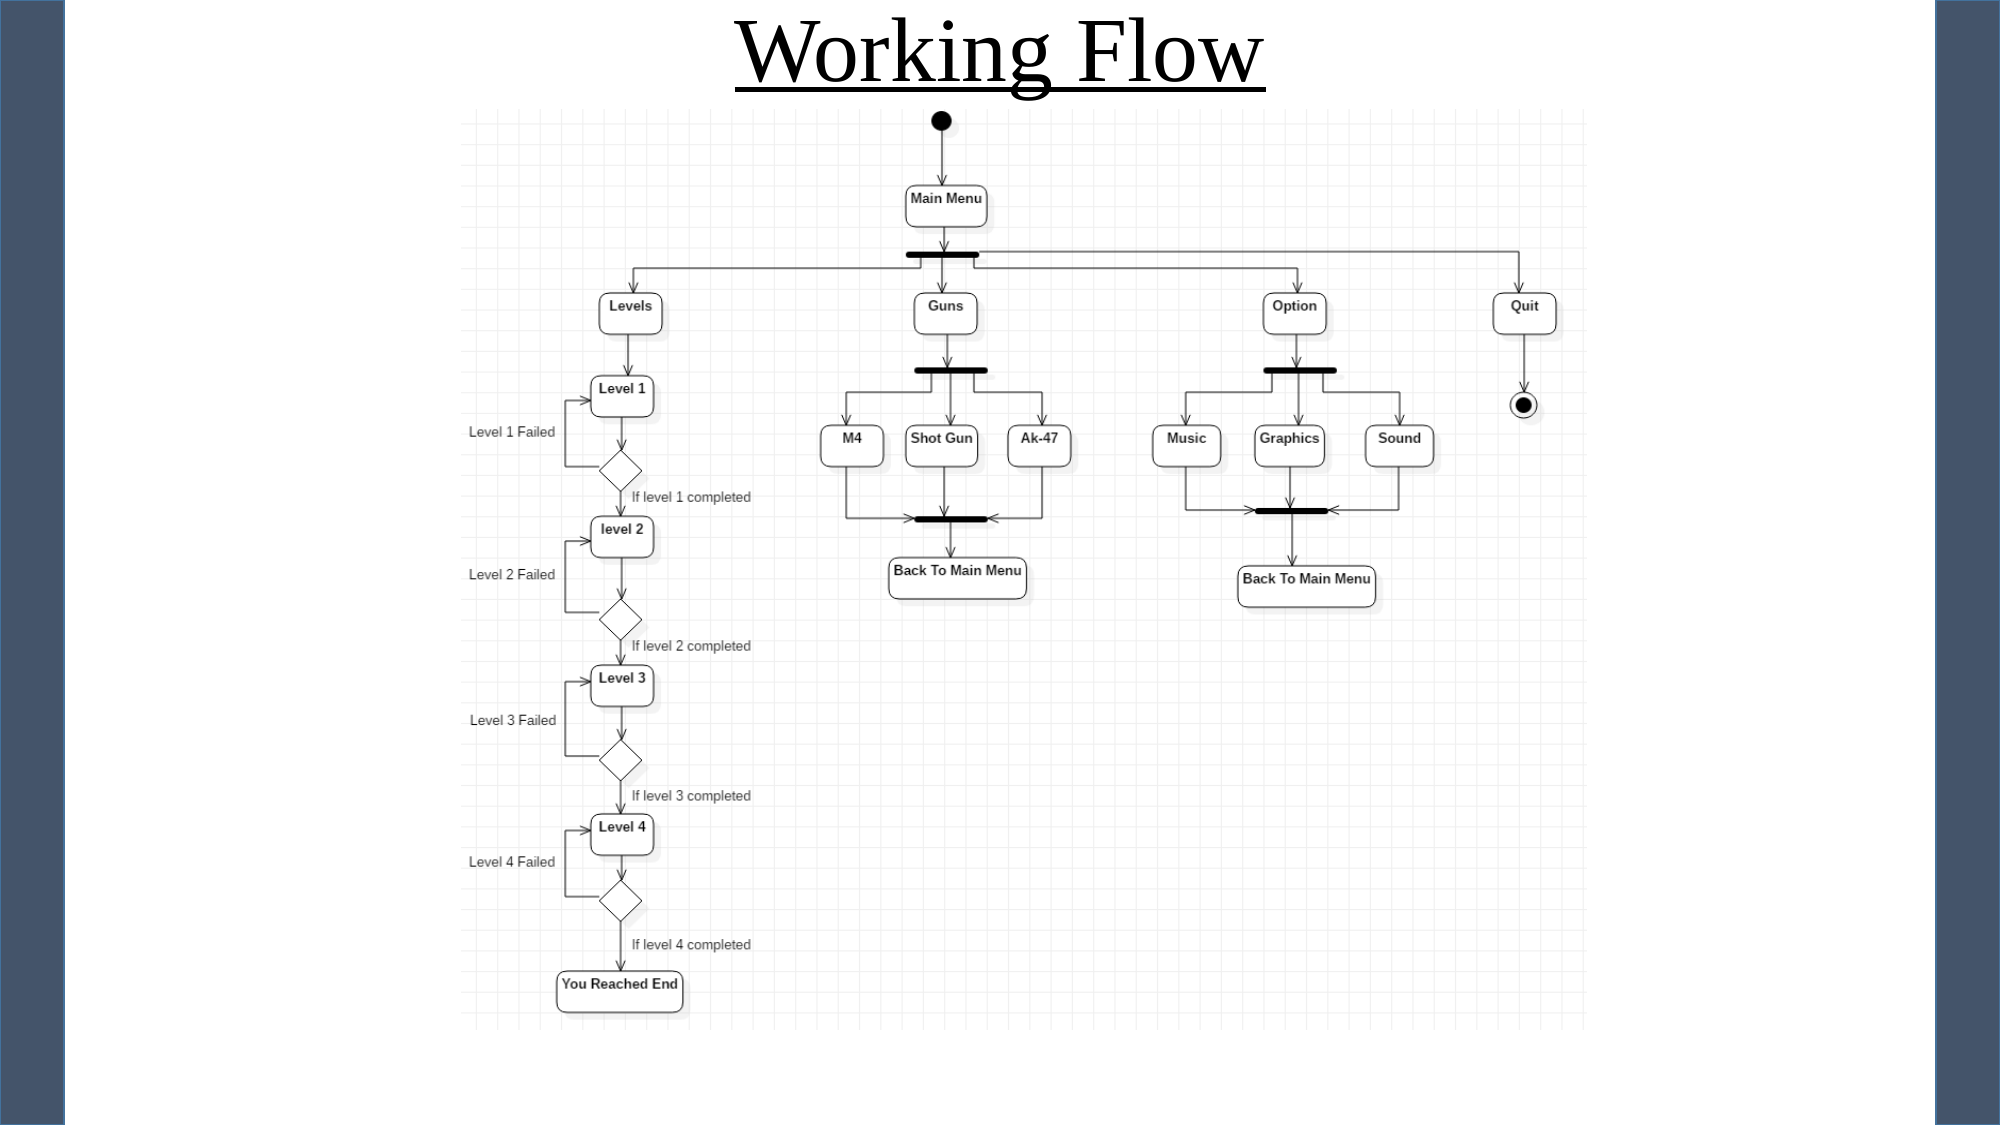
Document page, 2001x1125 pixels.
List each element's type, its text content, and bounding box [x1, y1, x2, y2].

text_box [0, 0, 65, 1125]
text_box Working Flow [65, 0, 1935, 108]
text_box [1935, 0, 2000, 1125]
picture [461, 109, 1587, 1030]
